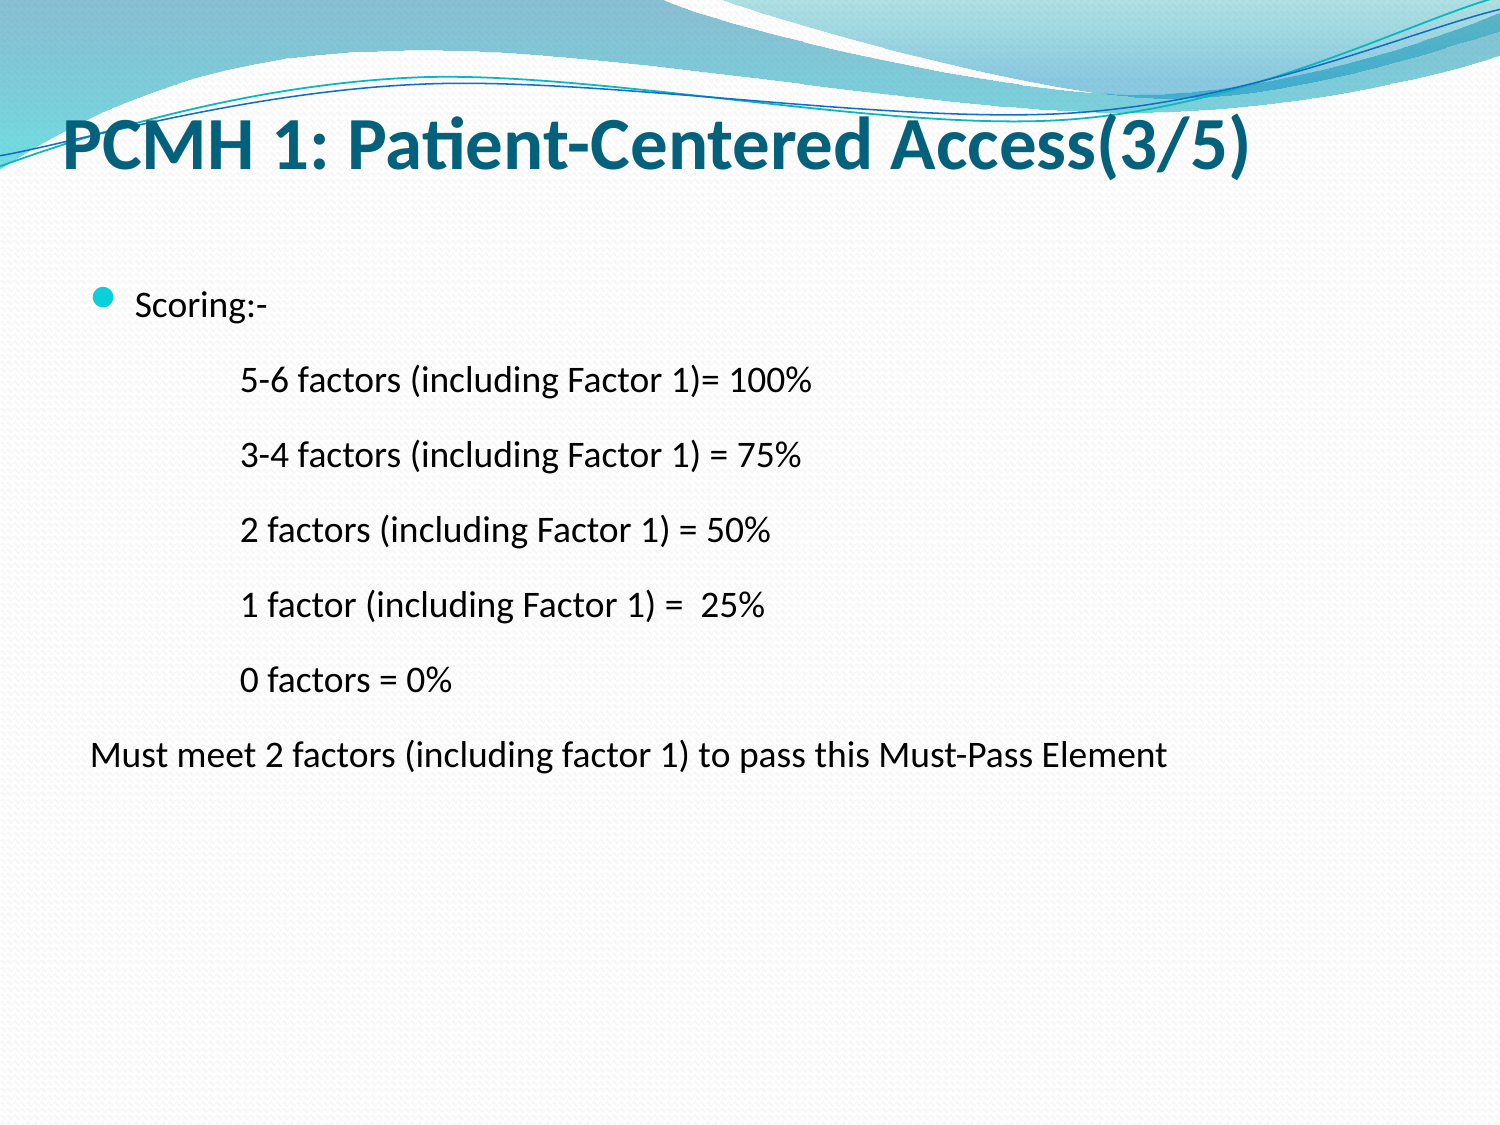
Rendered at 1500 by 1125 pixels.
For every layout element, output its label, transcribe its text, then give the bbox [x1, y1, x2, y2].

list Scoring:- 5-6 factors (including Factor 1)= 100% 3-4 factors (including Factor 1) = 75% 2 factors (including Factor 1) = 50% 1 factor (including Factor 1) = 25% 0 factors = 0% Must meet 2 factors (including factor 1) to pass this Must-Pass Element [75, 249, 1425, 970]
title PCMH 1: Patient-Centered Access(3/5) [62, 99, 1413, 185]
